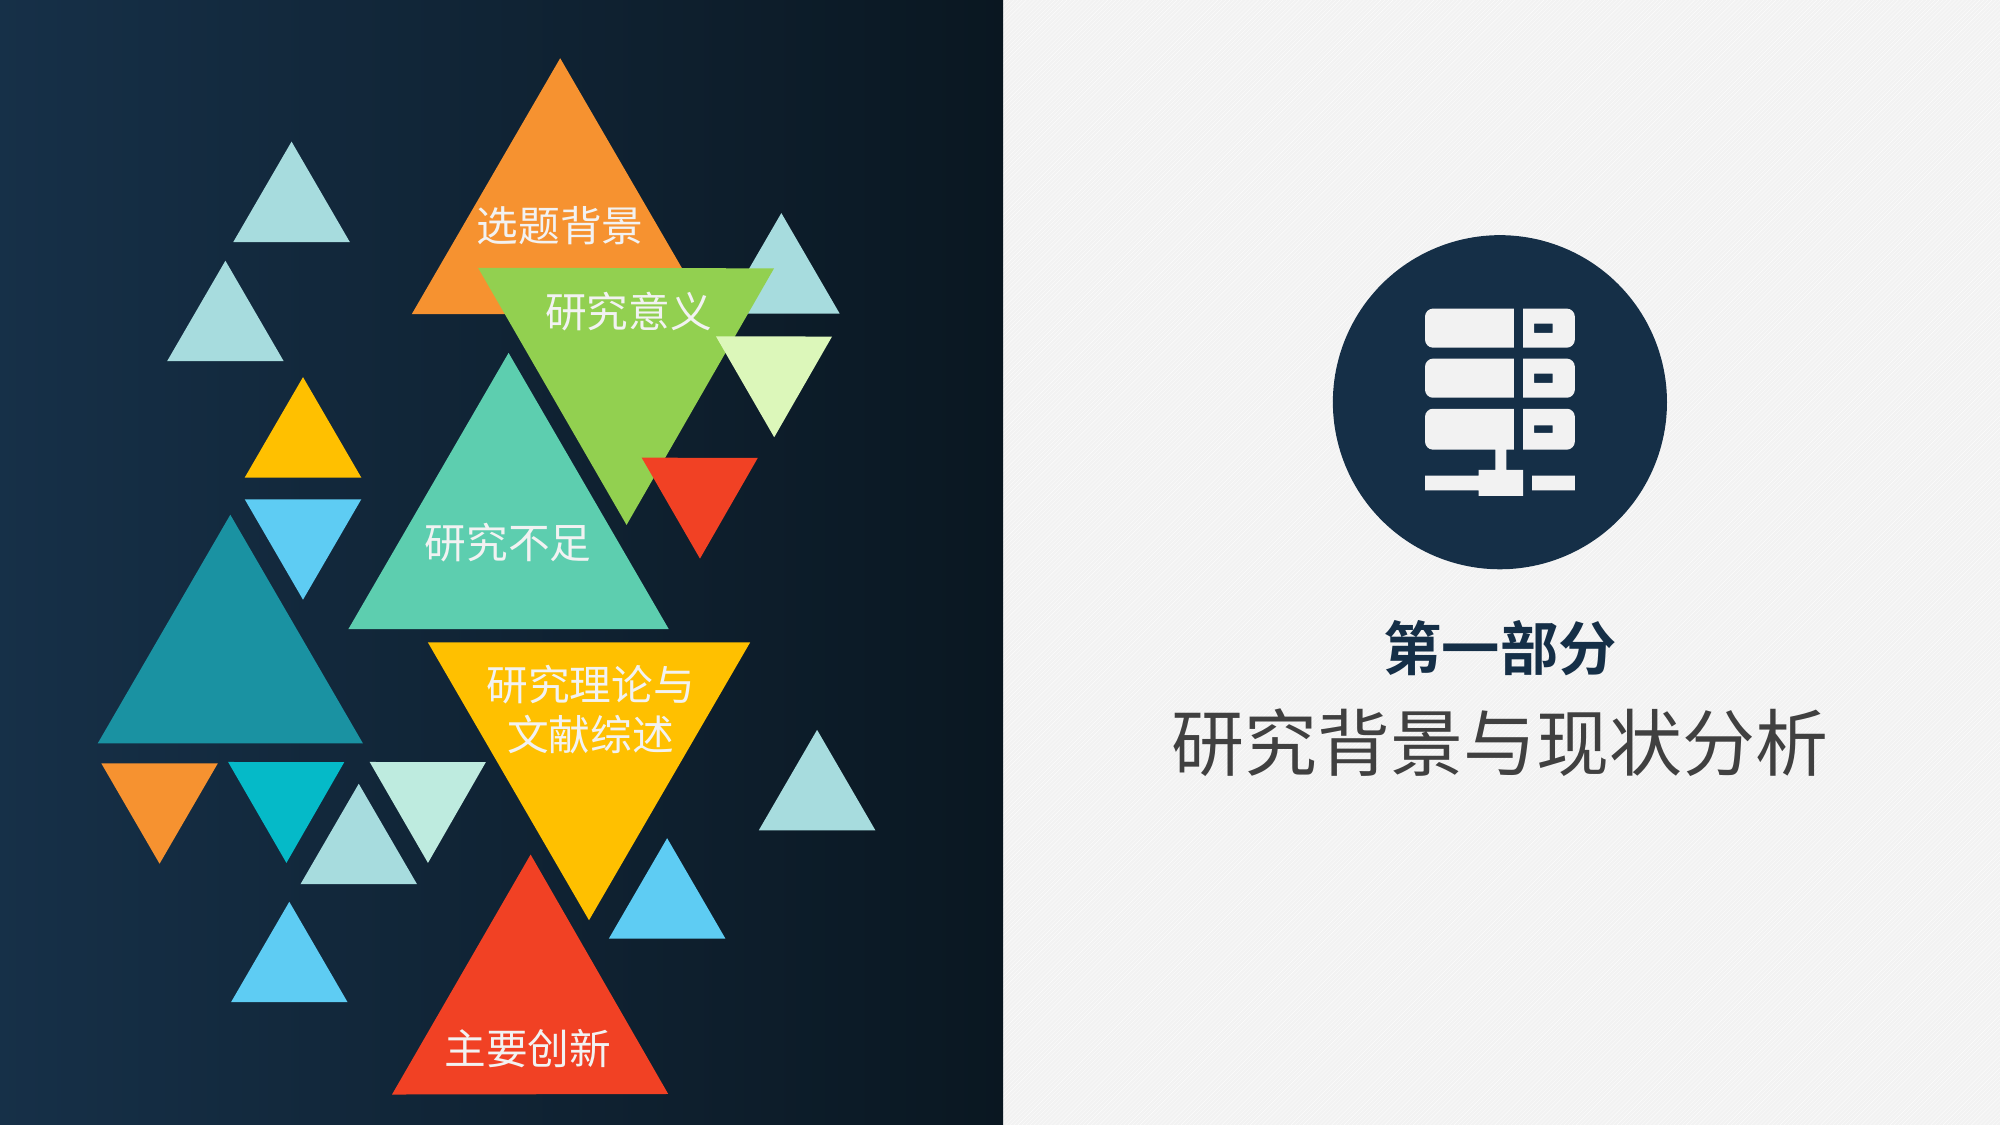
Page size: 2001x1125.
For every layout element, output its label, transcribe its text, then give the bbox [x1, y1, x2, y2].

text_box [639, 456, 760, 561]
text_box 研究背景与现状分析 [1156, 689, 1844, 792]
text_box [757, 727, 878, 832]
text_box 第一部分 [1368, 604, 1632, 690]
text_box [436, 852, 625, 1015]
text_box [242, 375, 364, 479]
text_box [390, 1020, 670, 1096]
text_box 研究理论与 文献综述 [471, 651, 710, 767]
text_box [481, 56, 640, 192]
text_box [231, 139, 352, 244]
text_box [607, 836, 728, 940]
text_box [346, 520, 671, 631]
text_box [1332, 235, 1667, 570]
text_box [95, 512, 365, 745]
text_box [476, 266, 776, 528]
text_box 选题背景 [461, 192, 659, 257]
text_box [242, 498, 364, 602]
text_box [498, 767, 680, 923]
text_box 研究意义 [530, 278, 728, 344]
text_box [298, 781, 419, 886]
text_box [367, 760, 485, 865]
text_box 研究不足 [409, 509, 607, 575]
text_box [99, 762, 220, 866]
text_box [409, 226, 683, 316]
text_box [226, 760, 347, 865]
text_box [165, 258, 286, 363]
text_box [748, 211, 842, 315]
text_box 主要创新 [429, 1015, 627, 1081]
text_box [229, 899, 350, 1004]
text_box [719, 335, 834, 440]
text_box [426, 641, 752, 719]
text_box [416, 350, 601, 509]
